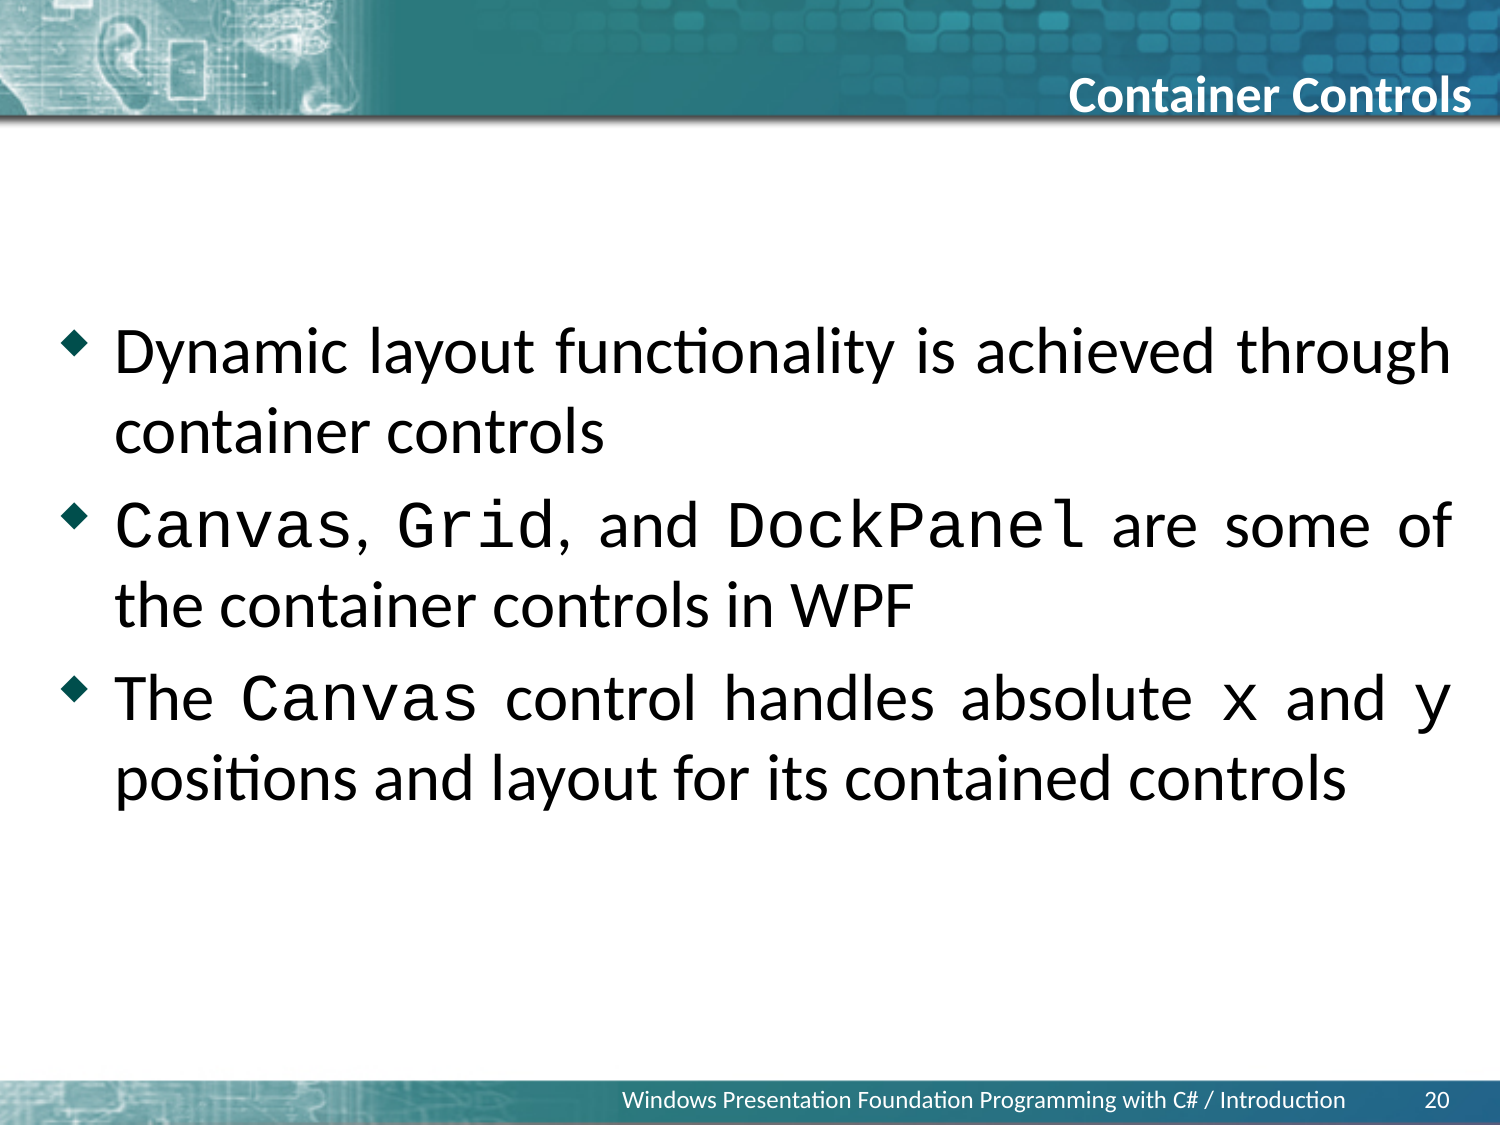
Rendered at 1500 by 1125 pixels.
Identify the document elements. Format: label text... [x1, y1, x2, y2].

text_box Dynamic layout functionality is achieved through container controls Canvas, Grid, and DockPanel are some of the container controls in WPF The Canvas control handles absolute x and y positions and layout for its contained controls [43, 299, 1468, 863]
picture [0, 0, 1500, 1125]
title Container Controls [375, 57, 1488, 125]
footer Windows Presentation Foundation Programming with C# / Introduction [375, 1084, 1337, 1113]
slide_number 20 [1337, 1084, 1465, 1113]
